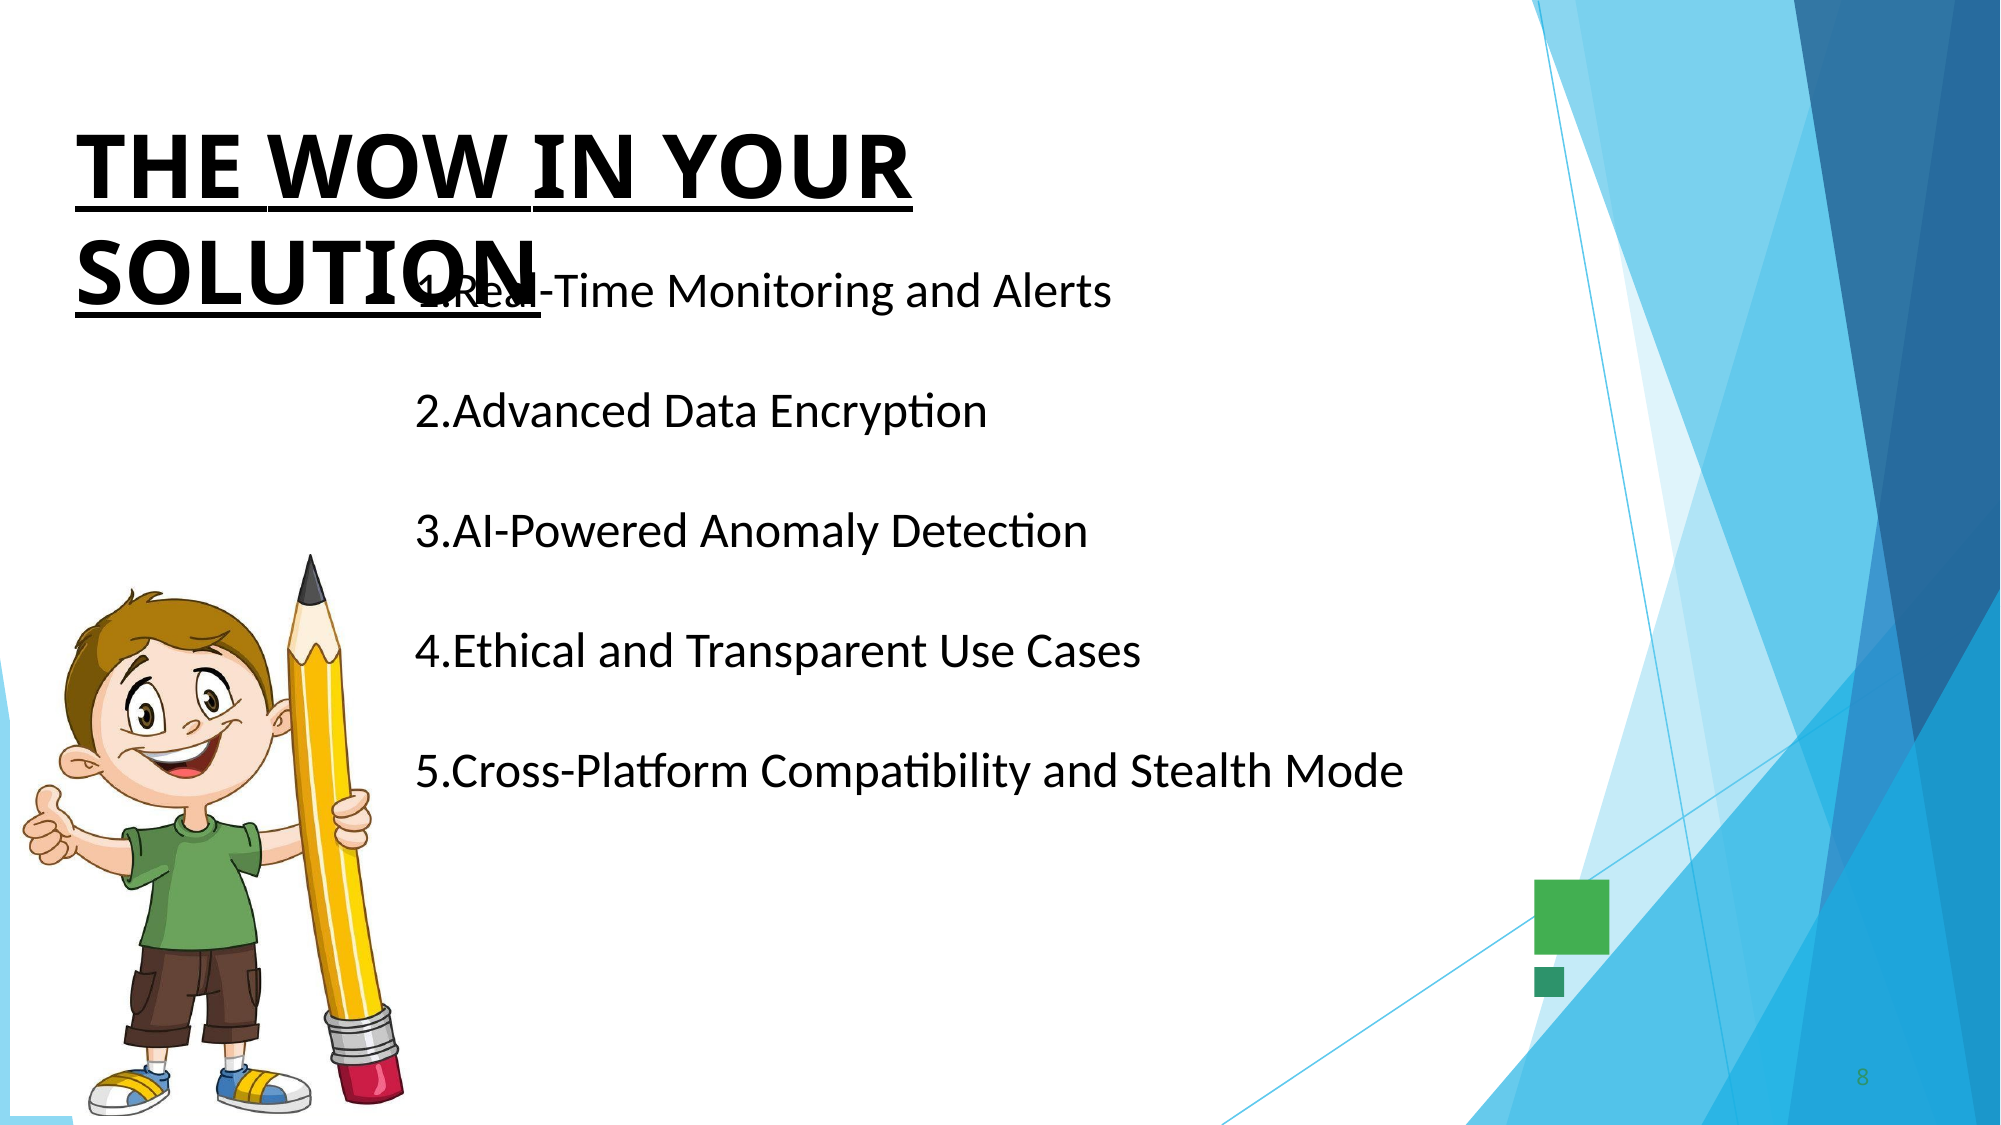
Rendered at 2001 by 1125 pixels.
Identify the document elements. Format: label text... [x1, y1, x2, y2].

picture [10, 554, 416, 1116]
text_box [1534, 967, 1565, 997]
text_box [1849, 1061, 1888, 1095]
text_box [1534, 879, 1610, 955]
title THE WOW IN YOUR SOLUTION [72, 107, 1359, 323]
text_box 1.Real-Time Monitoring and Alerts 2.Advanced Data Encryption 3.AI-Powered Anomaly Detection 4.Ethical and Transparent Use Cases 5.Cross-Platform Compatibility and Stealth Mode [399, 249, 1509, 931]
